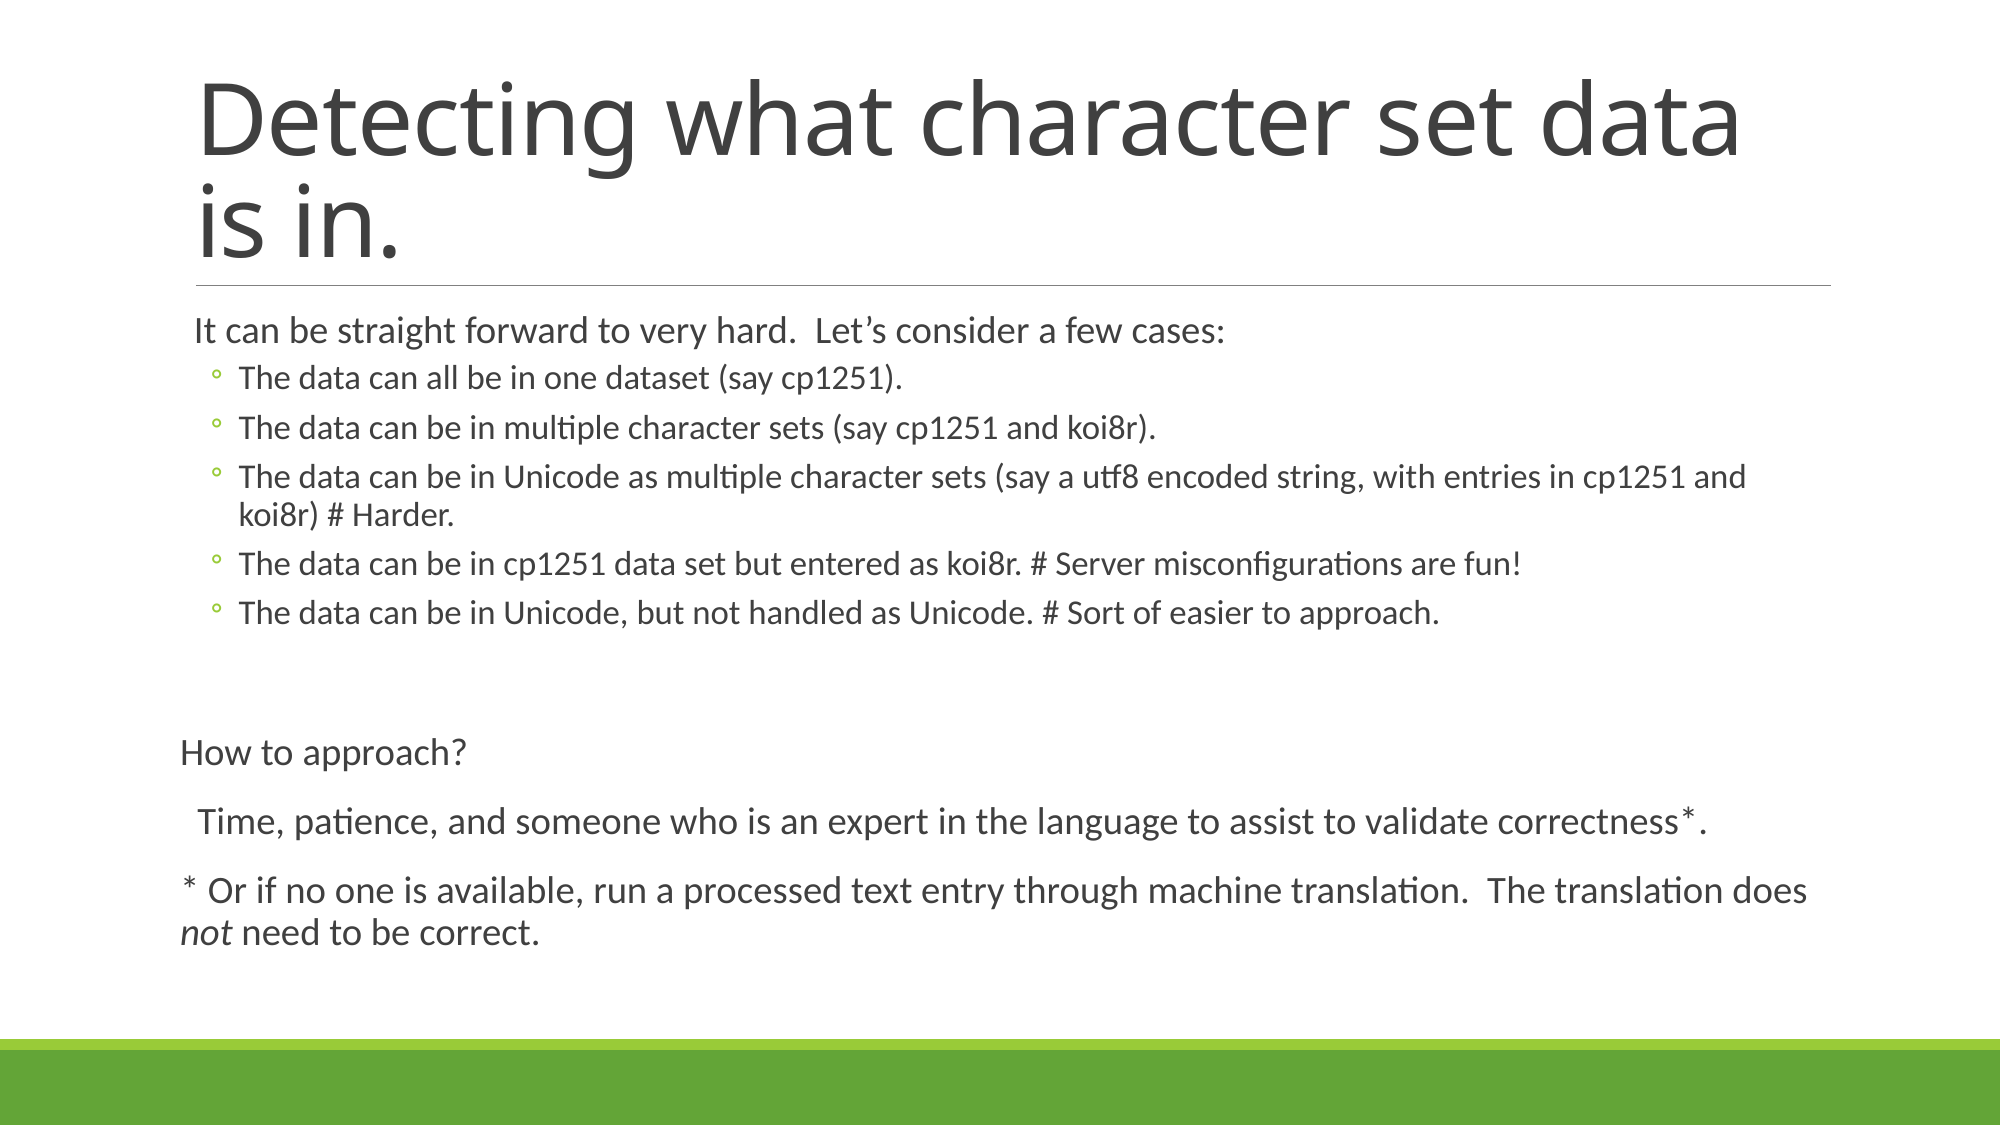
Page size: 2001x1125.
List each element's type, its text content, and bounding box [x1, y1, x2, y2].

list It can be straight forward to very hard. Let’s consider a few cases: The data can all be in one dataset (say cp1251). The data can be in multiple character sets (say cp1251 and koi8r). The data can be in Unicode as multiple character sets (say a utf8 encoded string, with entries in cp1251 and koi8r) # Harder. The data can be in cp1251 data set but entered as koi8r. # Server misconfigurations are fun! The data can be in Unicode, but not handled as Unicode. # Sort of easier to approach. How to approach? Time, patience, and someone who is an expert in the language to assist to validate correctness*. * Or if no one is available, run a processed text entry through machine translation. The translation does not need to be correct. [180, 302, 1830, 963]
title Detecting what character set data is in. [180, 47, 1830, 285]
